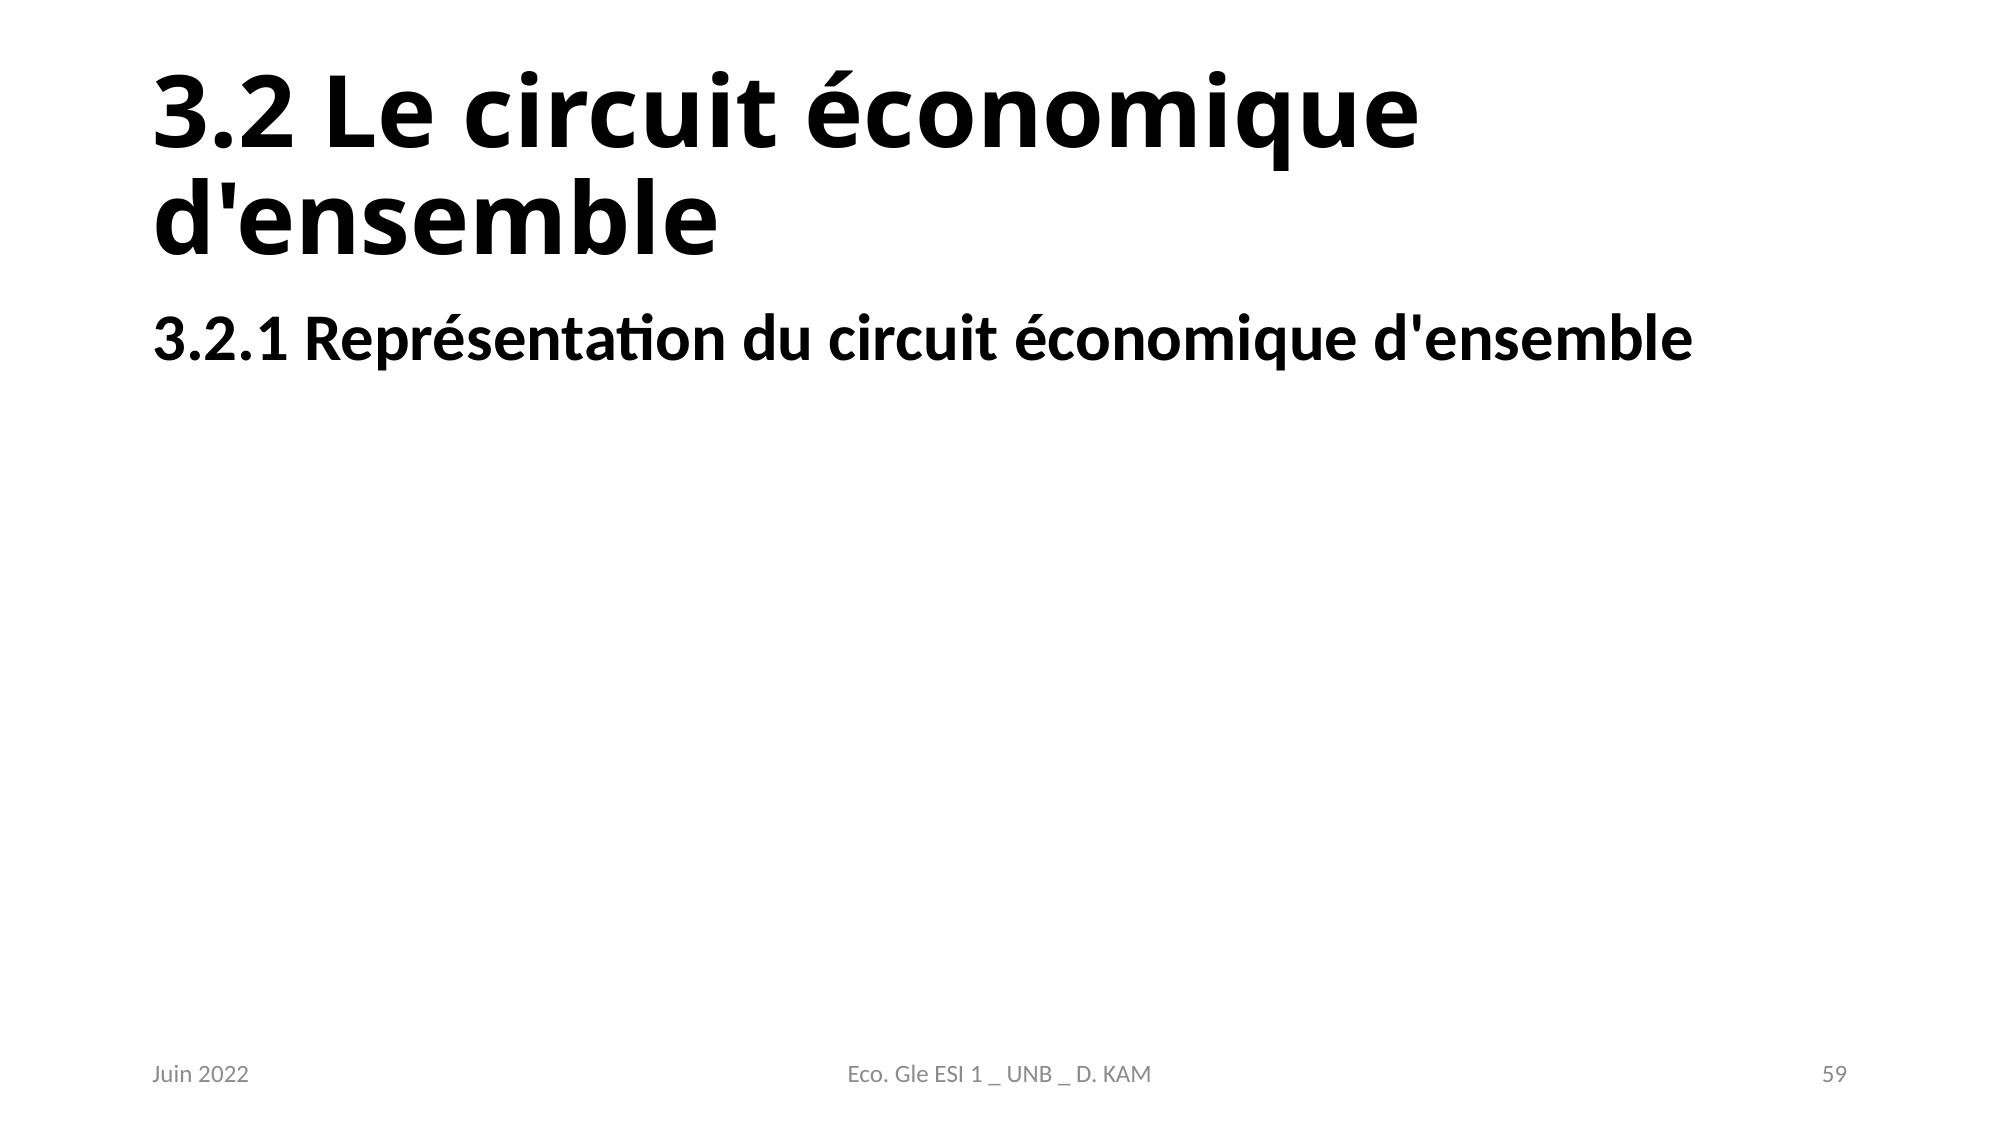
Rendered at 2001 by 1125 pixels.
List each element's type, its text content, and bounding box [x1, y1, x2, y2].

list 3.2.1 Représentation du circuit économique d'ensemble [137, 295, 1863, 1010]
slide_number 59 [1412, 1042, 1863, 1103]
title 3.2 Le circuit économique d'ensemble [137, 59, 1863, 278]
footer Eco. Gle ESI 1 _ UNB _ D. KAM [662, 1042, 1338, 1103]
slide_number Juin 2022 [137, 1042, 588, 1103]
